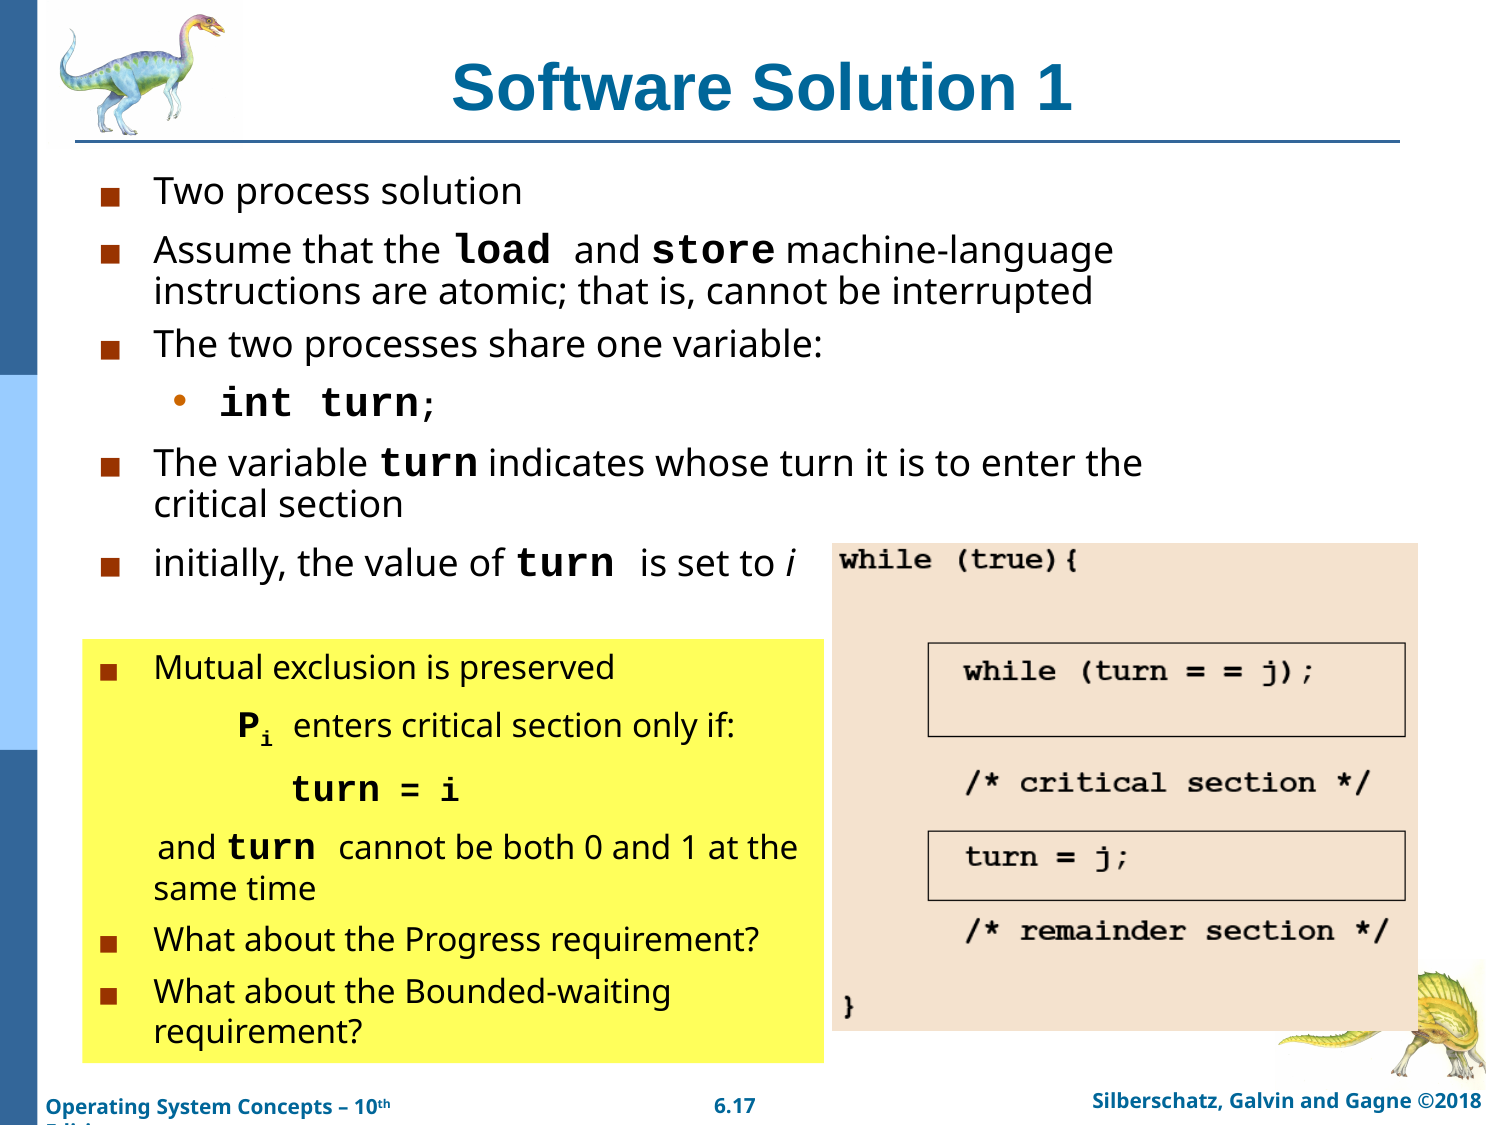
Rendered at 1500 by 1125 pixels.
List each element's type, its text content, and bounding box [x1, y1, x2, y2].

title Software Solution 1 [101, 36, 1425, 132]
list Two process solution Assume that the load and store machine-language instructions are atomic; that is, cannot be interrupted The two processes share one variable: int turn; The variable turn indicates whose turn it is to enter the critical section initially, the value of turn is set to i [82, 164, 1191, 843]
picture [46, 0, 243, 149]
picture [832, 542, 1486, 1090]
text_box Mutual exclusion is preserved Pi enters critical section only if: turn = i and turn cannot be both 0 and 1 at the same time What about the Progress requirement? What about the Bounded-waiting requirement? [82, 639, 824, 1064]
